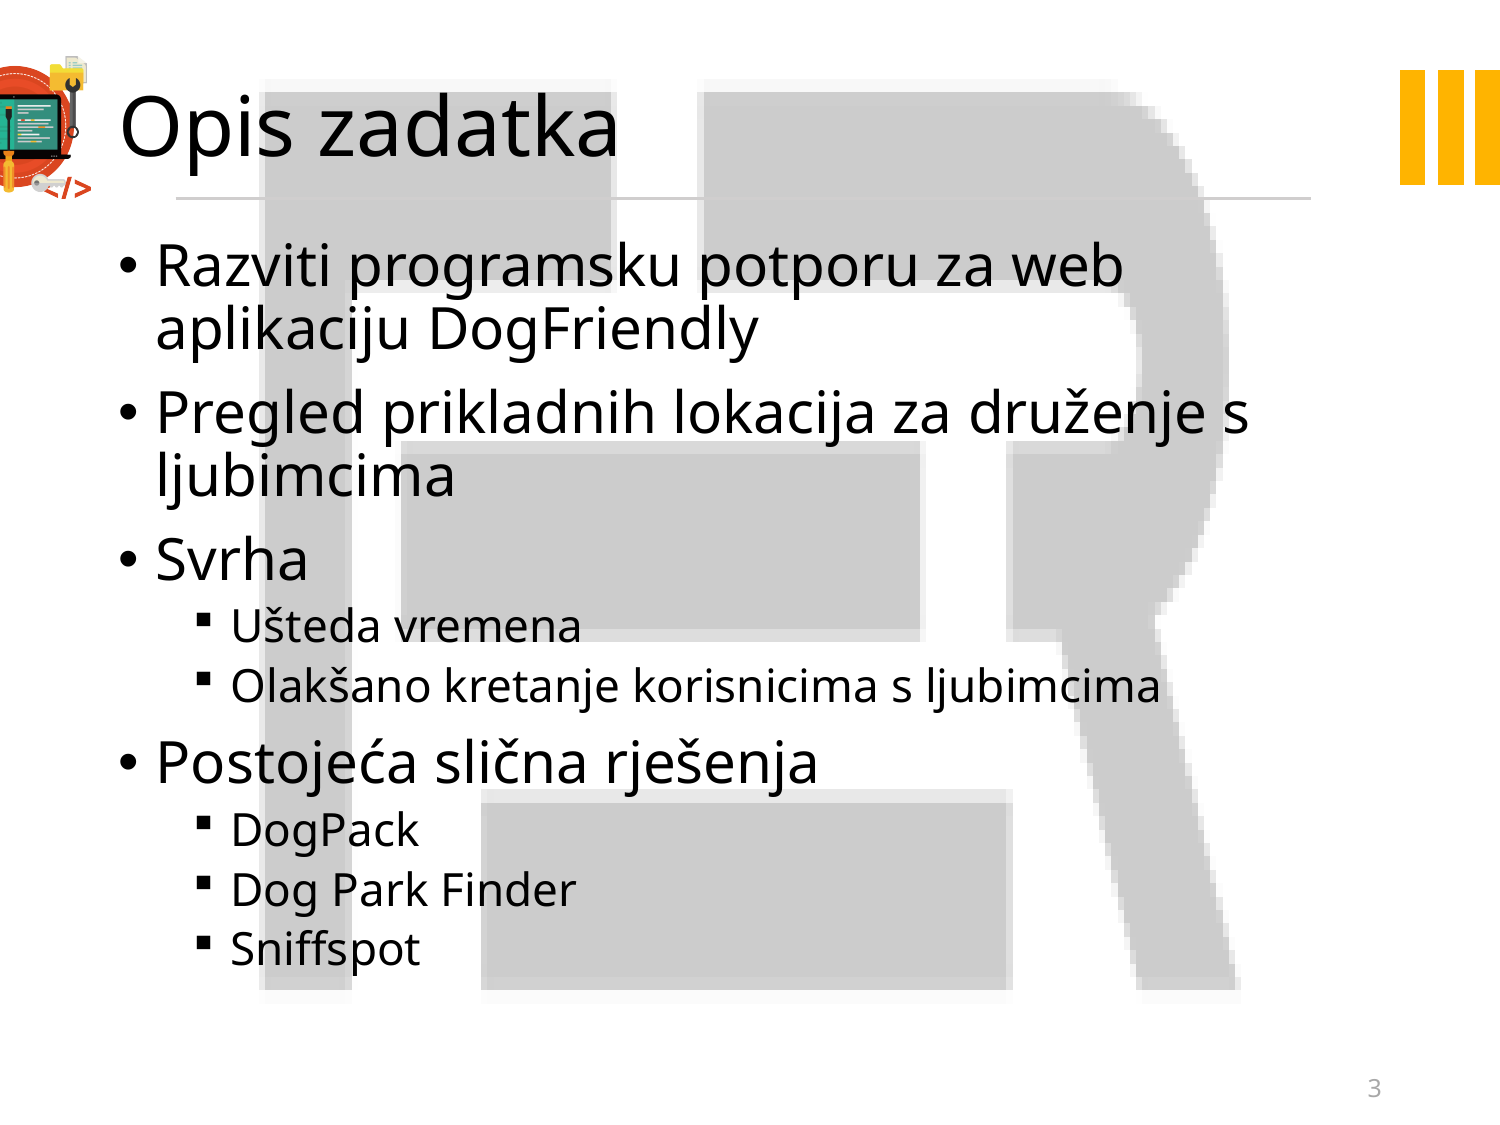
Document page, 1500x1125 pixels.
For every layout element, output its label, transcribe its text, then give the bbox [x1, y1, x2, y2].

slide_number 3 [1310, 1065, 1397, 1125]
picture [0, 56, 91, 199]
title Opis zadatka [103, 59, 1397, 199]
list Razviti programsku potporu za web aplikaciju DogFriendly Pregled prikladnih lokacija za druženje s ljubimcima Svrha Ušteda vremena Olakšano kretanje korisnicima s ljubimcima Postojeća slična rješenja DogPack Dog Park Finder Sniffspot [103, 228, 1397, 1038]
